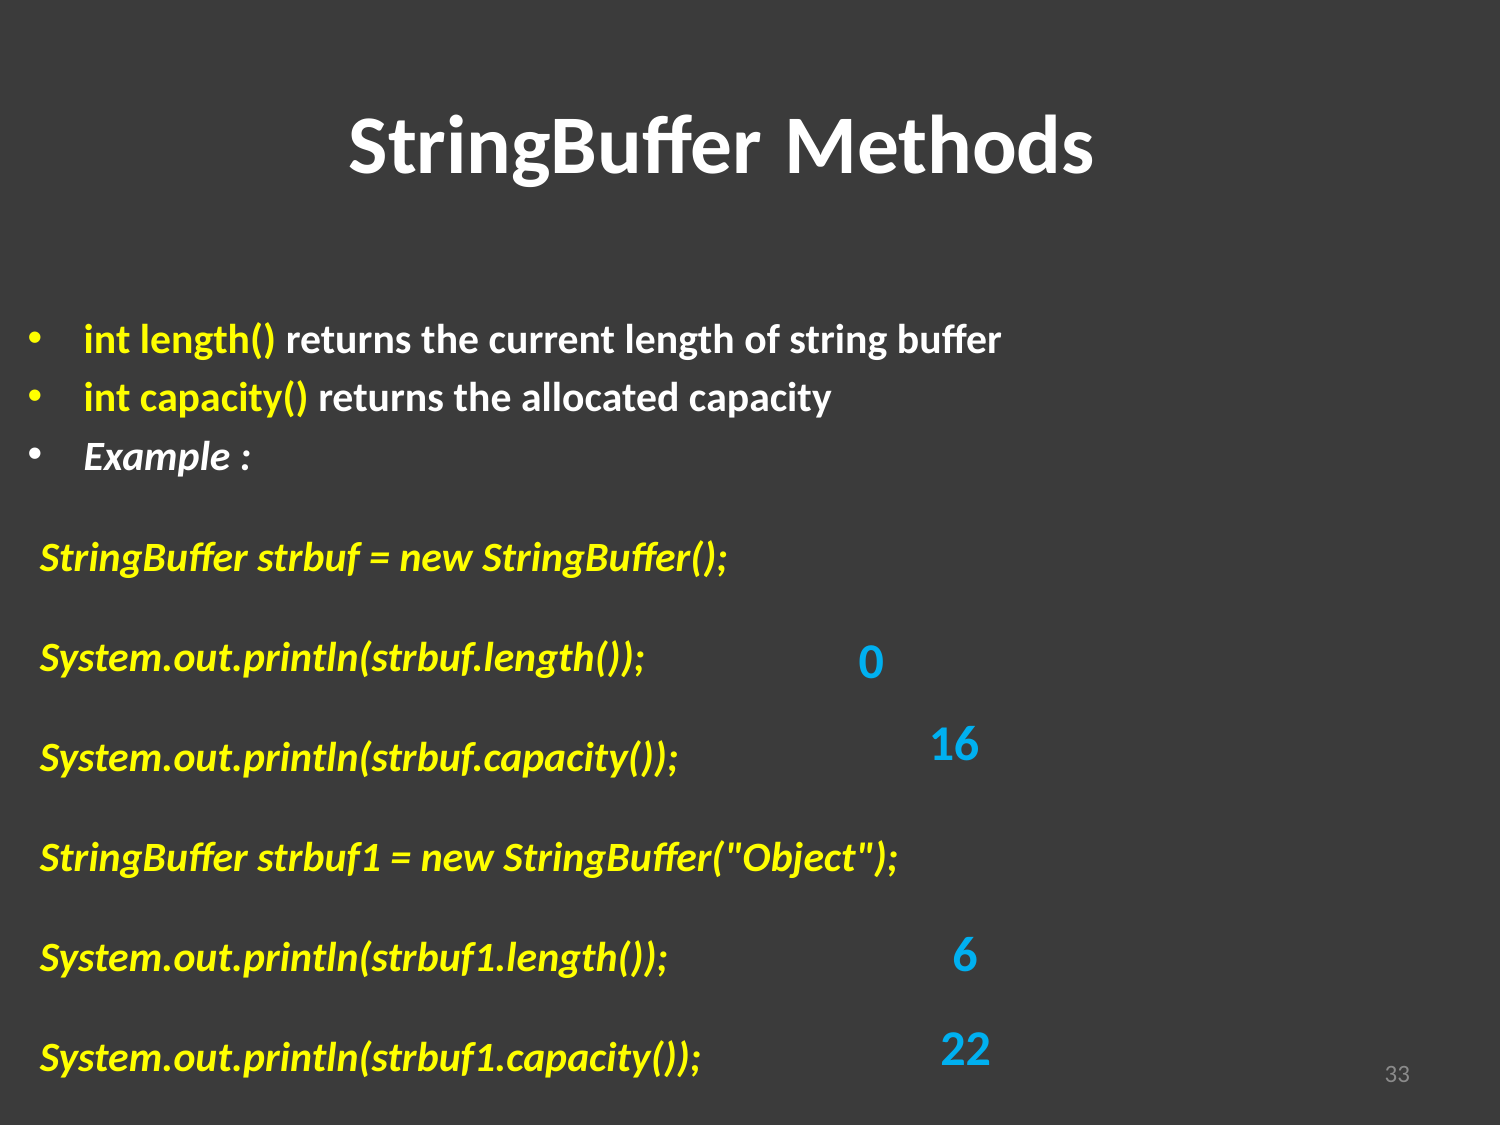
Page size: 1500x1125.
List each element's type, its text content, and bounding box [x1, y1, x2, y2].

text_box 6 [937, 913, 1013, 989]
text_box 16 [913, 703, 1002, 778]
text_box StringBuffer strbuf = new StringBuffer(); System.out.println(strbuf.length()); System.out.println(strbuf.capacity()); StringBuffer strbuf1 = new StringBuffer("Object"); System.out.println(strbuf1.length()); System.out.println(strbuf1.capacity()); [24, 522, 1425, 1088]
list int length() returns the current length of string buffer int capacity() returns the allocated capacity Example : [12, 187, 1500, 1125]
text_box 0 [843, 621, 919, 696]
title StringBuffer Methods [46, 82, 1397, 187]
text_box 22 [925, 1007, 1064, 1083]
